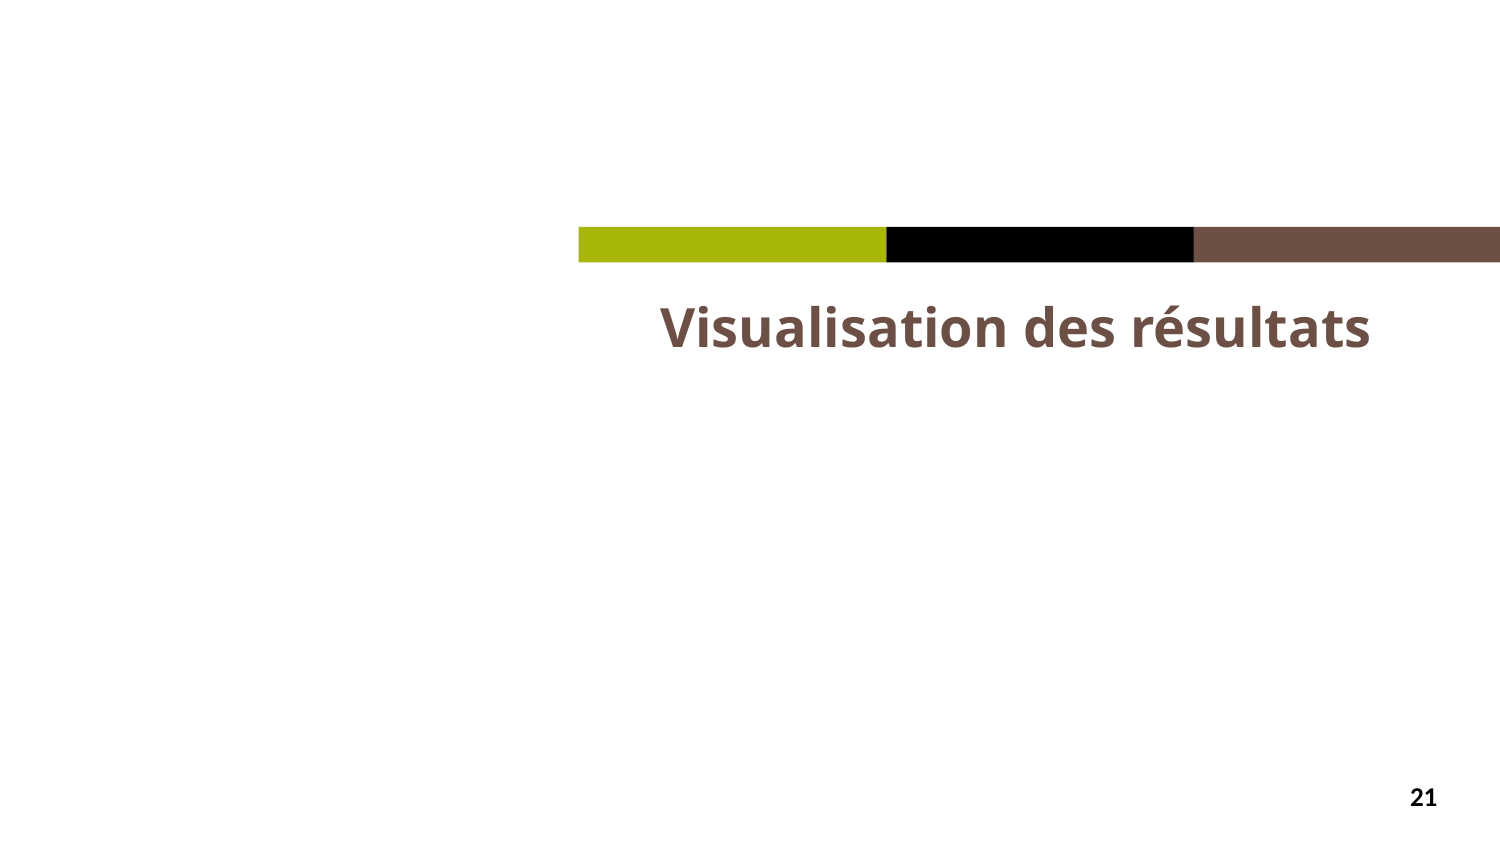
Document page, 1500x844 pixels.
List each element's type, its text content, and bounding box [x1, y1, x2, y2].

title Visualisation des résultats [658, 291, 1404, 434]
slide_number 21 [1403, 779, 1494, 844]
